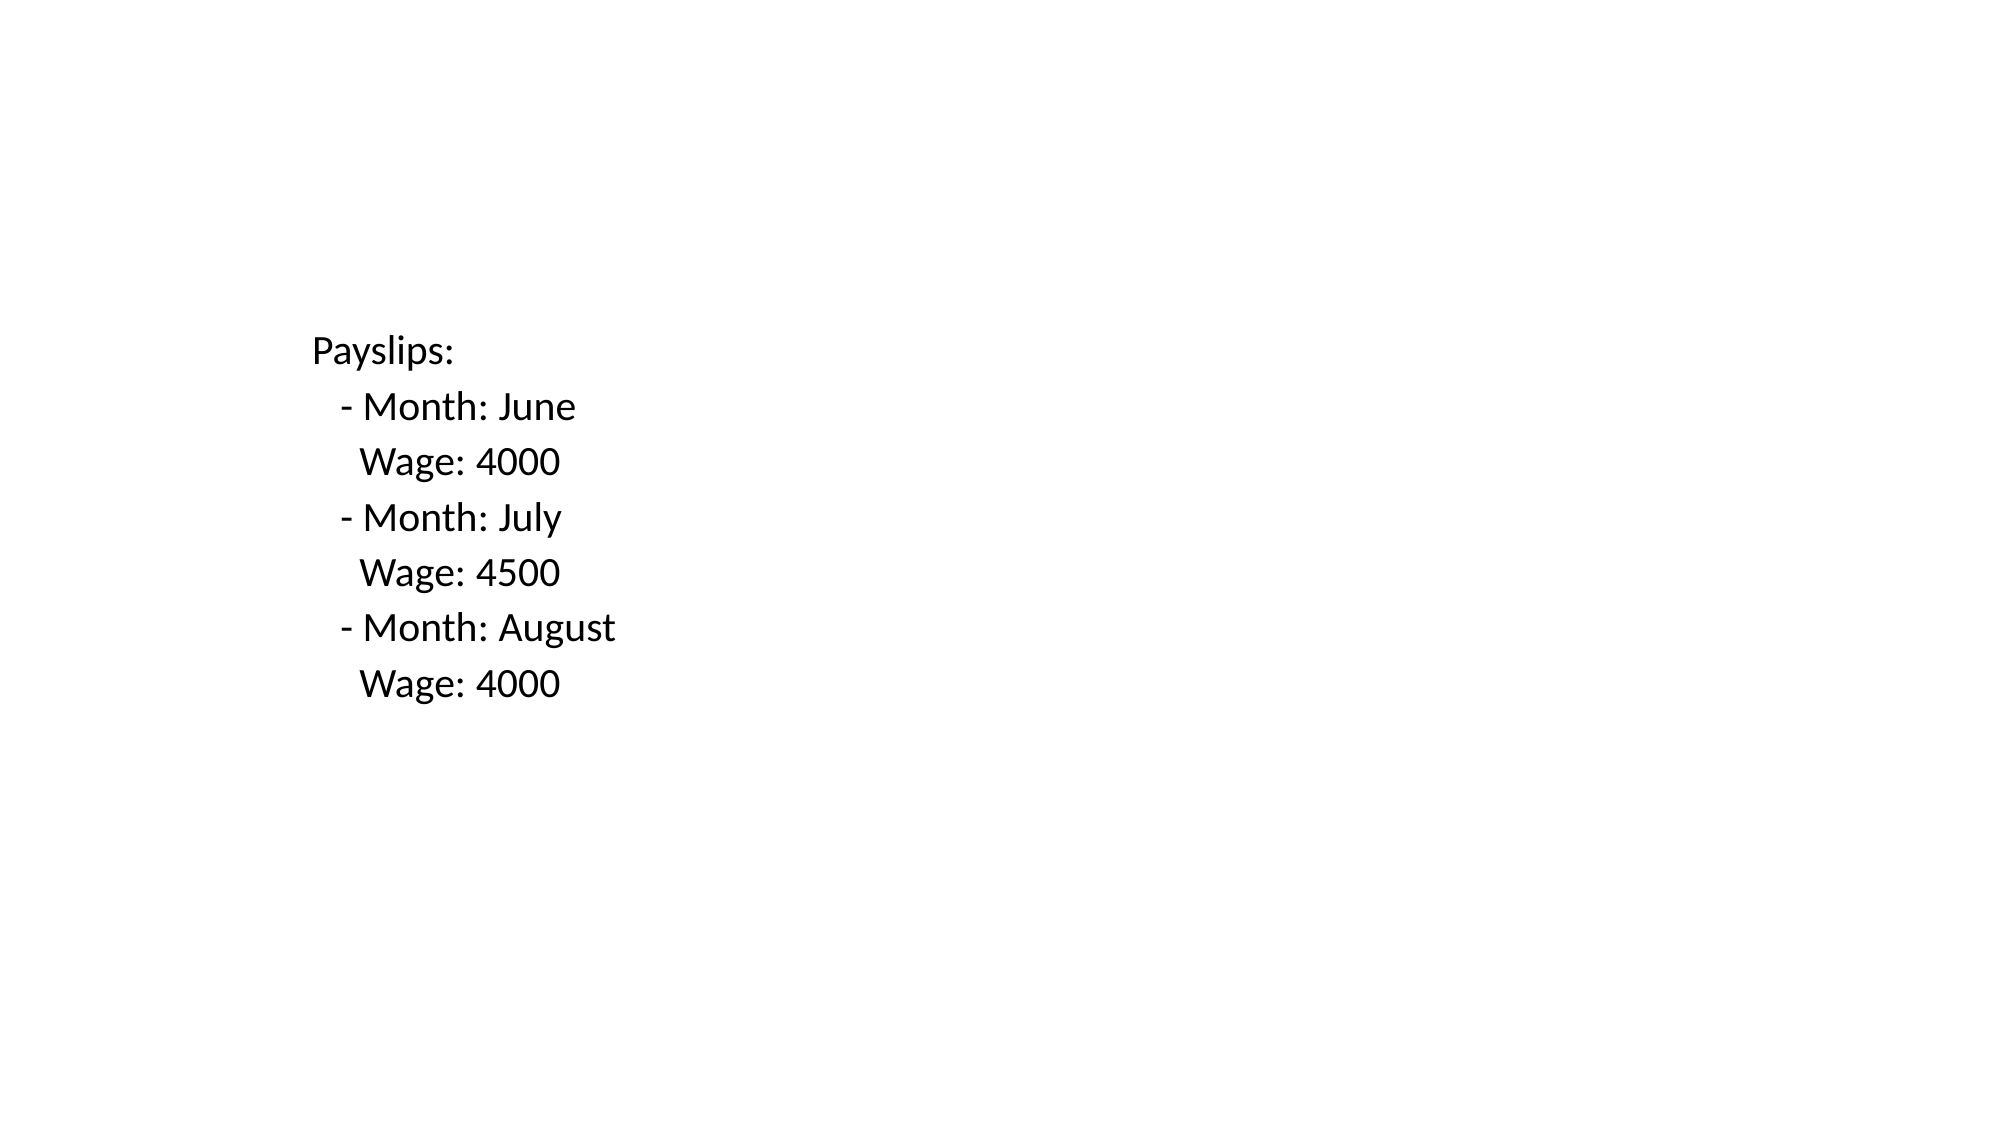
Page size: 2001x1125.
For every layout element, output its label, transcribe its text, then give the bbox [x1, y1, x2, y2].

list Payslips: - Month: June Wage: 4000 - Month: July Wage: 4500 - Month: August Wage: 4000 [137, 205, 1863, 920]
